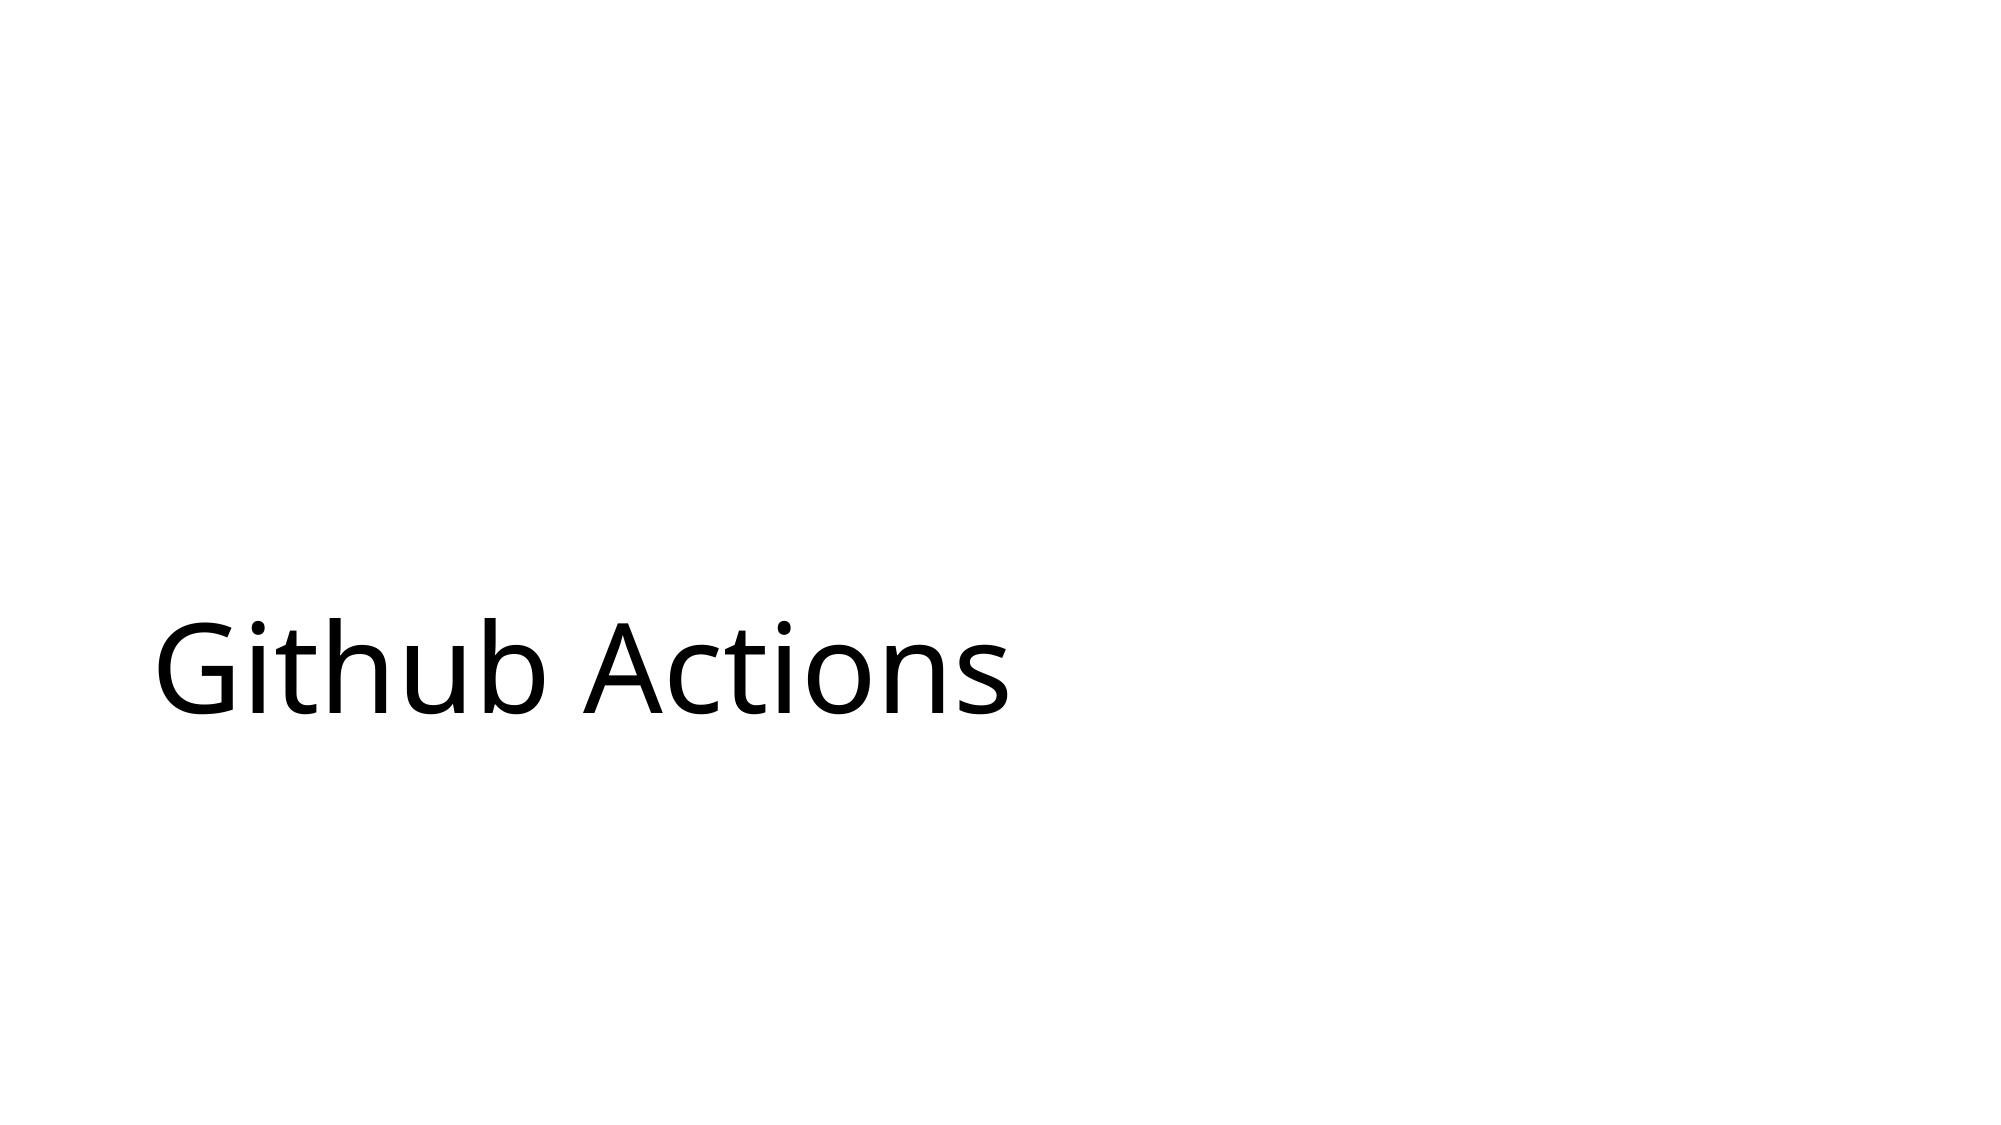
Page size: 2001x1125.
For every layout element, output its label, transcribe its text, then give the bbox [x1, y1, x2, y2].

title Github Actions [136, 280, 1862, 749]
